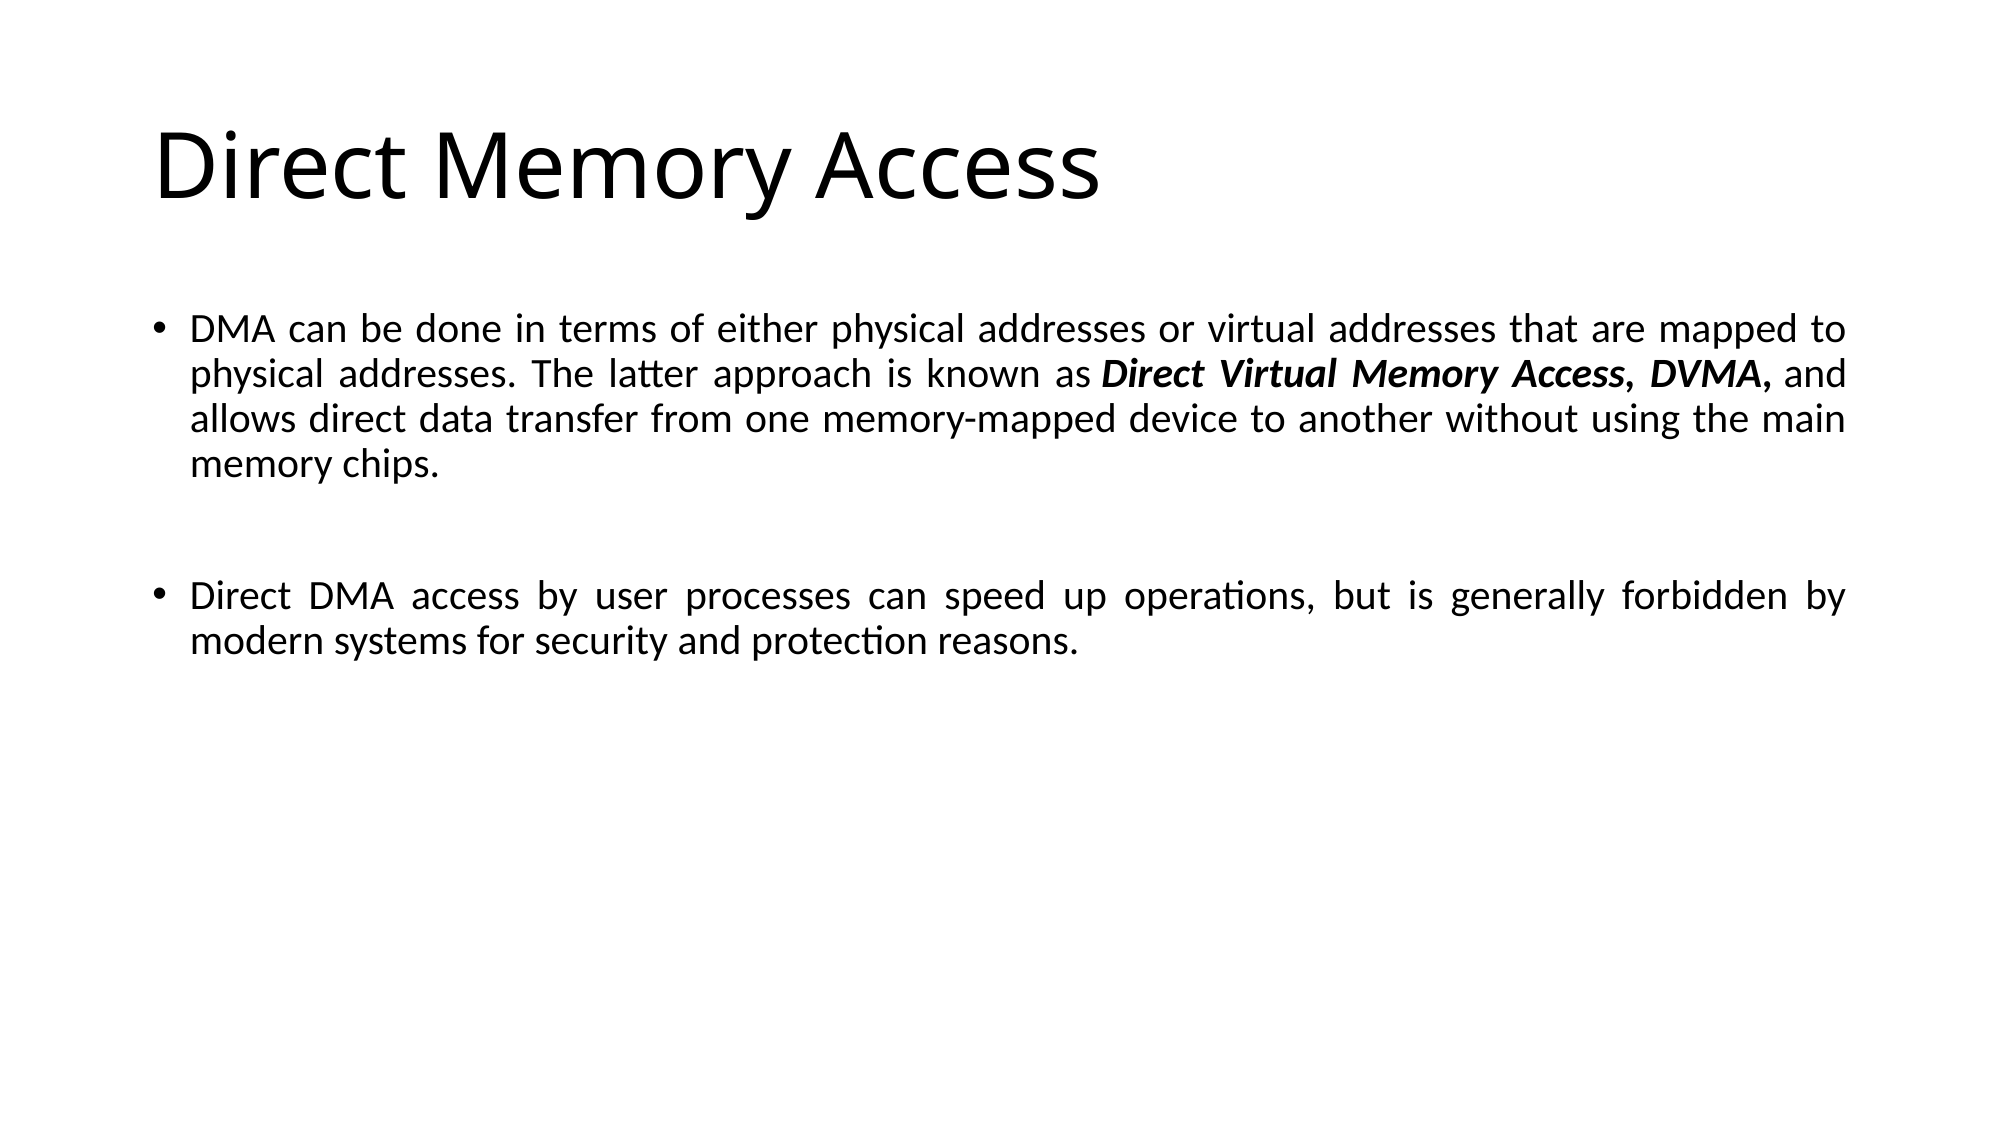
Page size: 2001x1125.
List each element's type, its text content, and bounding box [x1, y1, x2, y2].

list DMA can be done in terms of either physical addresses or virtual addresses that are mapped to physical addresses. The latter approach is known as Direct Virtual Memory Access, DVMA, and allows direct data transfer from one memory-mapped device to another without using the main memory chips. Direct DMA access by user processes can speed up operations, but is generally forbidden by modern systems for security and protection reasons. [137, 299, 1863, 1014]
title Direct Memory Access [137, 59, 1863, 278]
